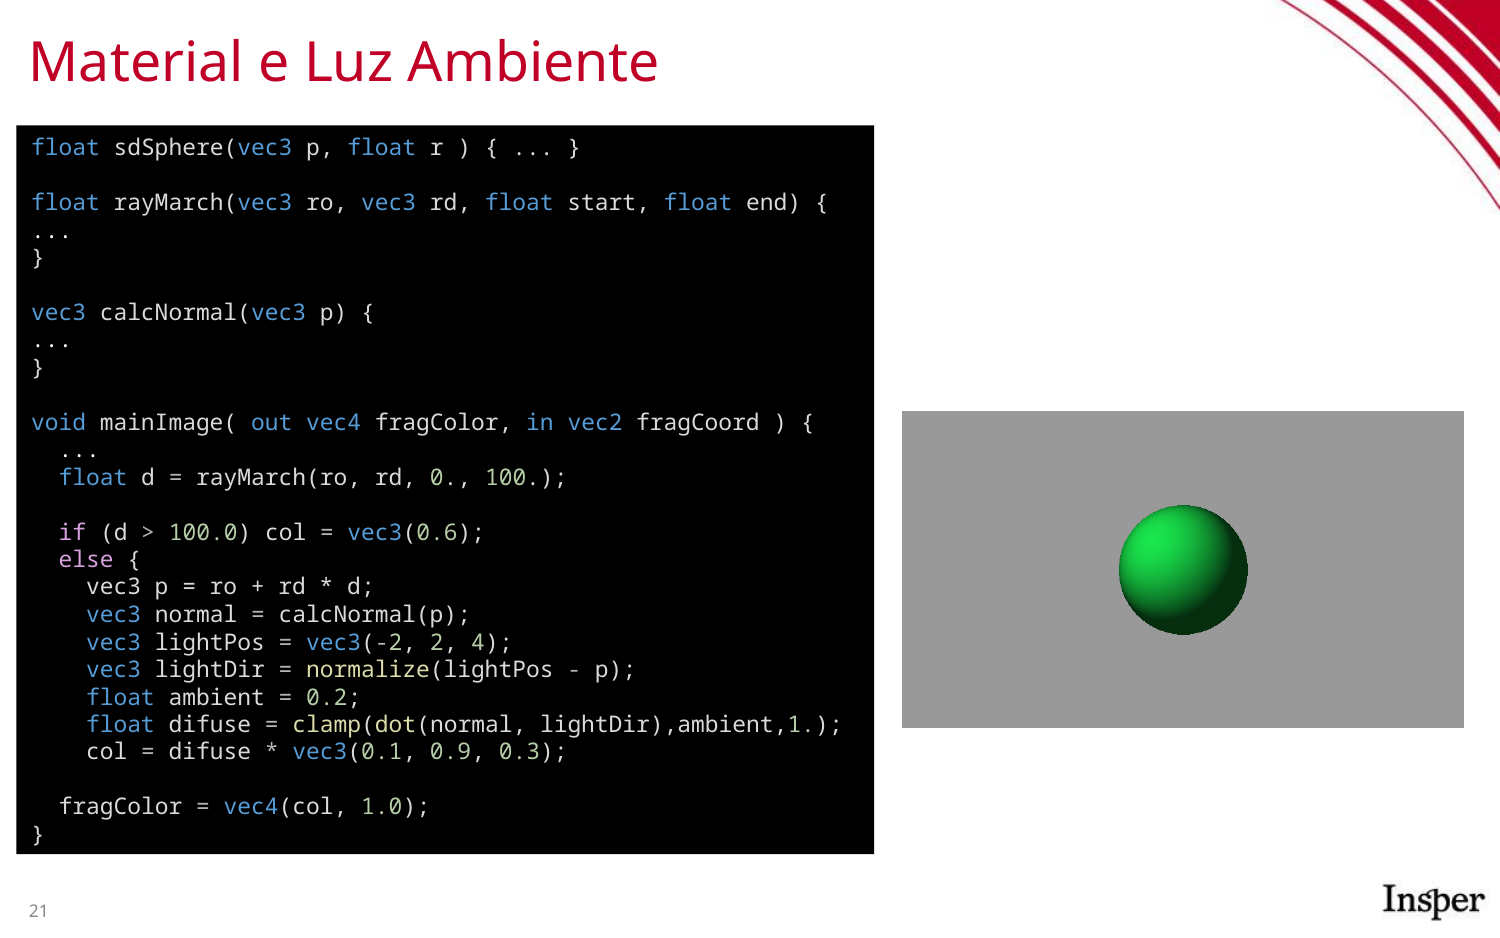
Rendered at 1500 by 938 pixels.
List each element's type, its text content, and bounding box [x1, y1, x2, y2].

picture [249, 0, 1500, 938]
text_box float sdSphere(vec3 p, float r ) { ... } float rayMarch(vec3 ro, vec3 rd, float start, float end) { ... } vec3 calcNormal(vec3 p) { ... } void mainImage( out vec4 fragColor, in vec2 fragCoord ) { ... float d = rayMarch(ro, rd, 0., 100.); if (d > 100.0) col = vec3(0.6); else { vec3 p = ro + rd * d; vec3 normal = calcNormal(p); vec3 lightPos = vec3(-2, 2, 4); vec3 lightDir = normalize(lightPos - p); float ambient = 0.2; float difuse = clamp(dot(normal, lightDir),ambient,1.); col = difuse * vec3(0.1, 0.9, 0.3); fragColor = vec4(col, 1.0); } [16, 125, 875, 855]
title Material e Luz Ambiente [13, 18, 1397, 104]
slide_number 21 [0, 887, 78, 938]
